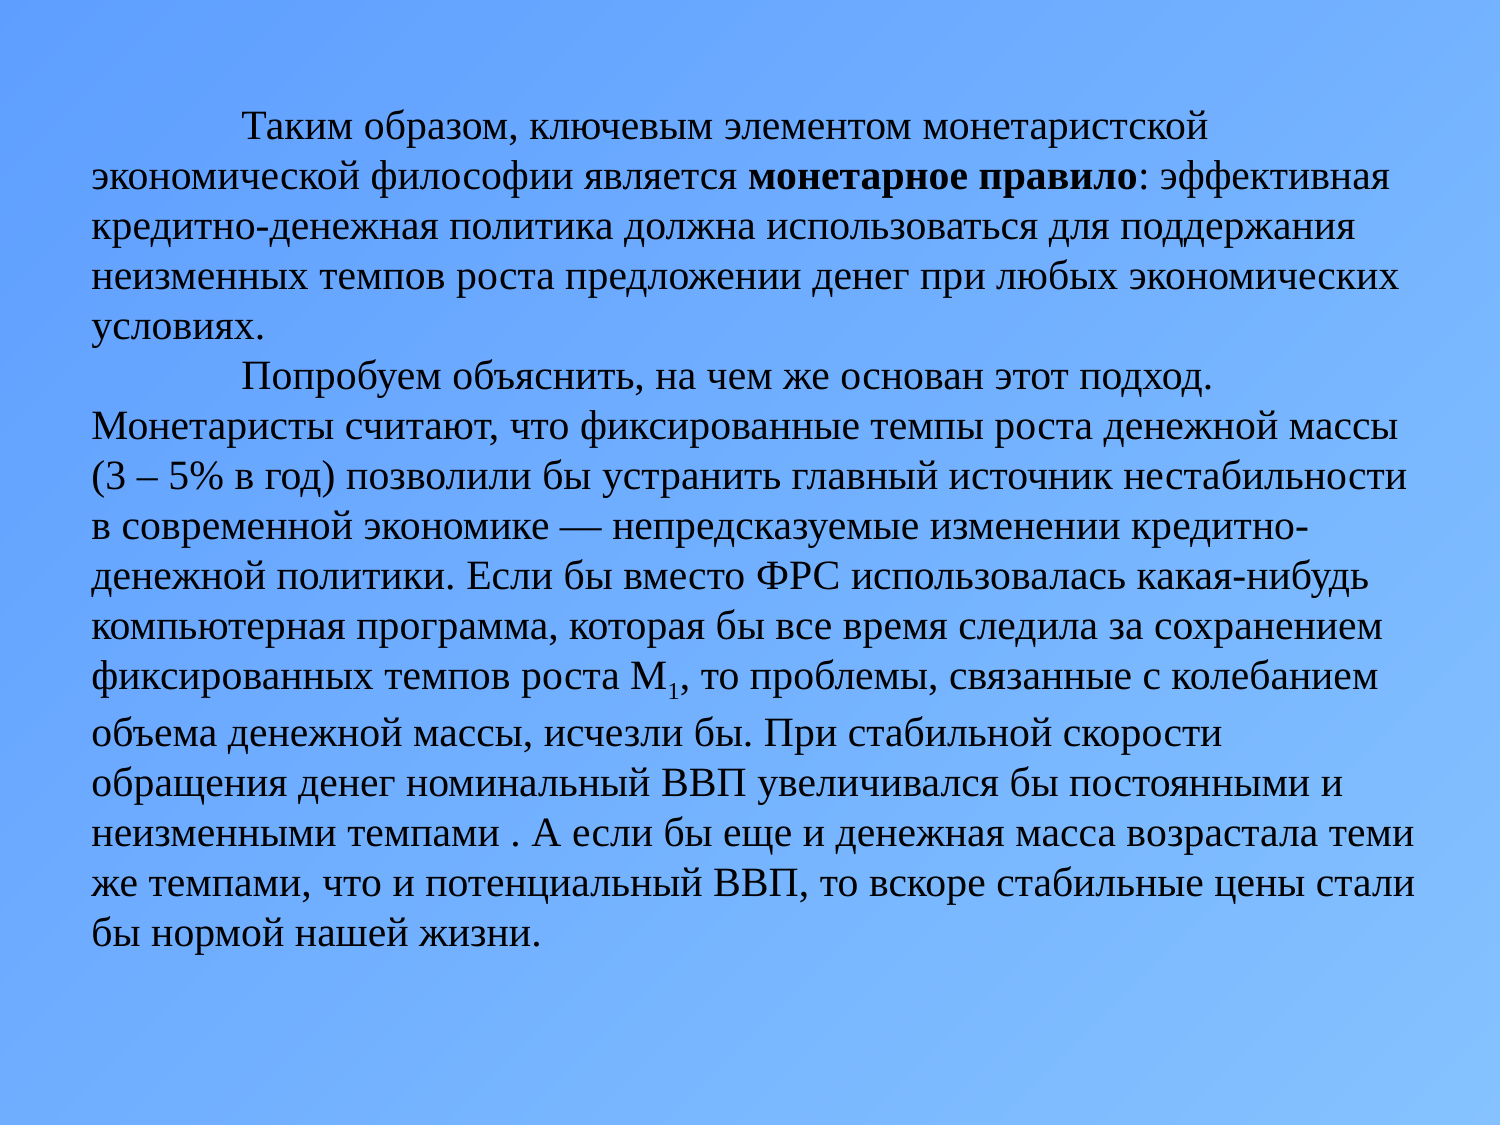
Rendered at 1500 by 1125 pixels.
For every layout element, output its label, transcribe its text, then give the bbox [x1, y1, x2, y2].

text_box Таким образом, ключевым элементом монетаристской экономической философии является монетарное правило: эффективная кредитно-денежная политика должна использоваться для поддержания неизменных темпов роста предложении денег при любых экономических условиях. Попробуем объяснить, на чем же основан этот подход. Монетаристы считают, что фиксированные темпы роста денежной массы (3 – 5% в год) позволили бы устранить главный источник нестабильности в современной экономике — непредсказуемые изменении кредитно-денежной политики. Если бы вместо ФРС использовалась какая-нибудь компьютерная программа, которая бы все время следила за сохранением фиксированных темпов роста М1, то проблемы, связанные с колебанием объема денежной массы, исчезли бы. При стабильной скорости обращения денег номинальный ВВП увеличивался бы постоянными и неизменными темпами . А если бы еще и денежная масса возрастала теми же темпами, что и потенциальный ВВП, то вскоре стабильные цены стали бы нормой нашей жизни. [76, 90, 1436, 1007]
